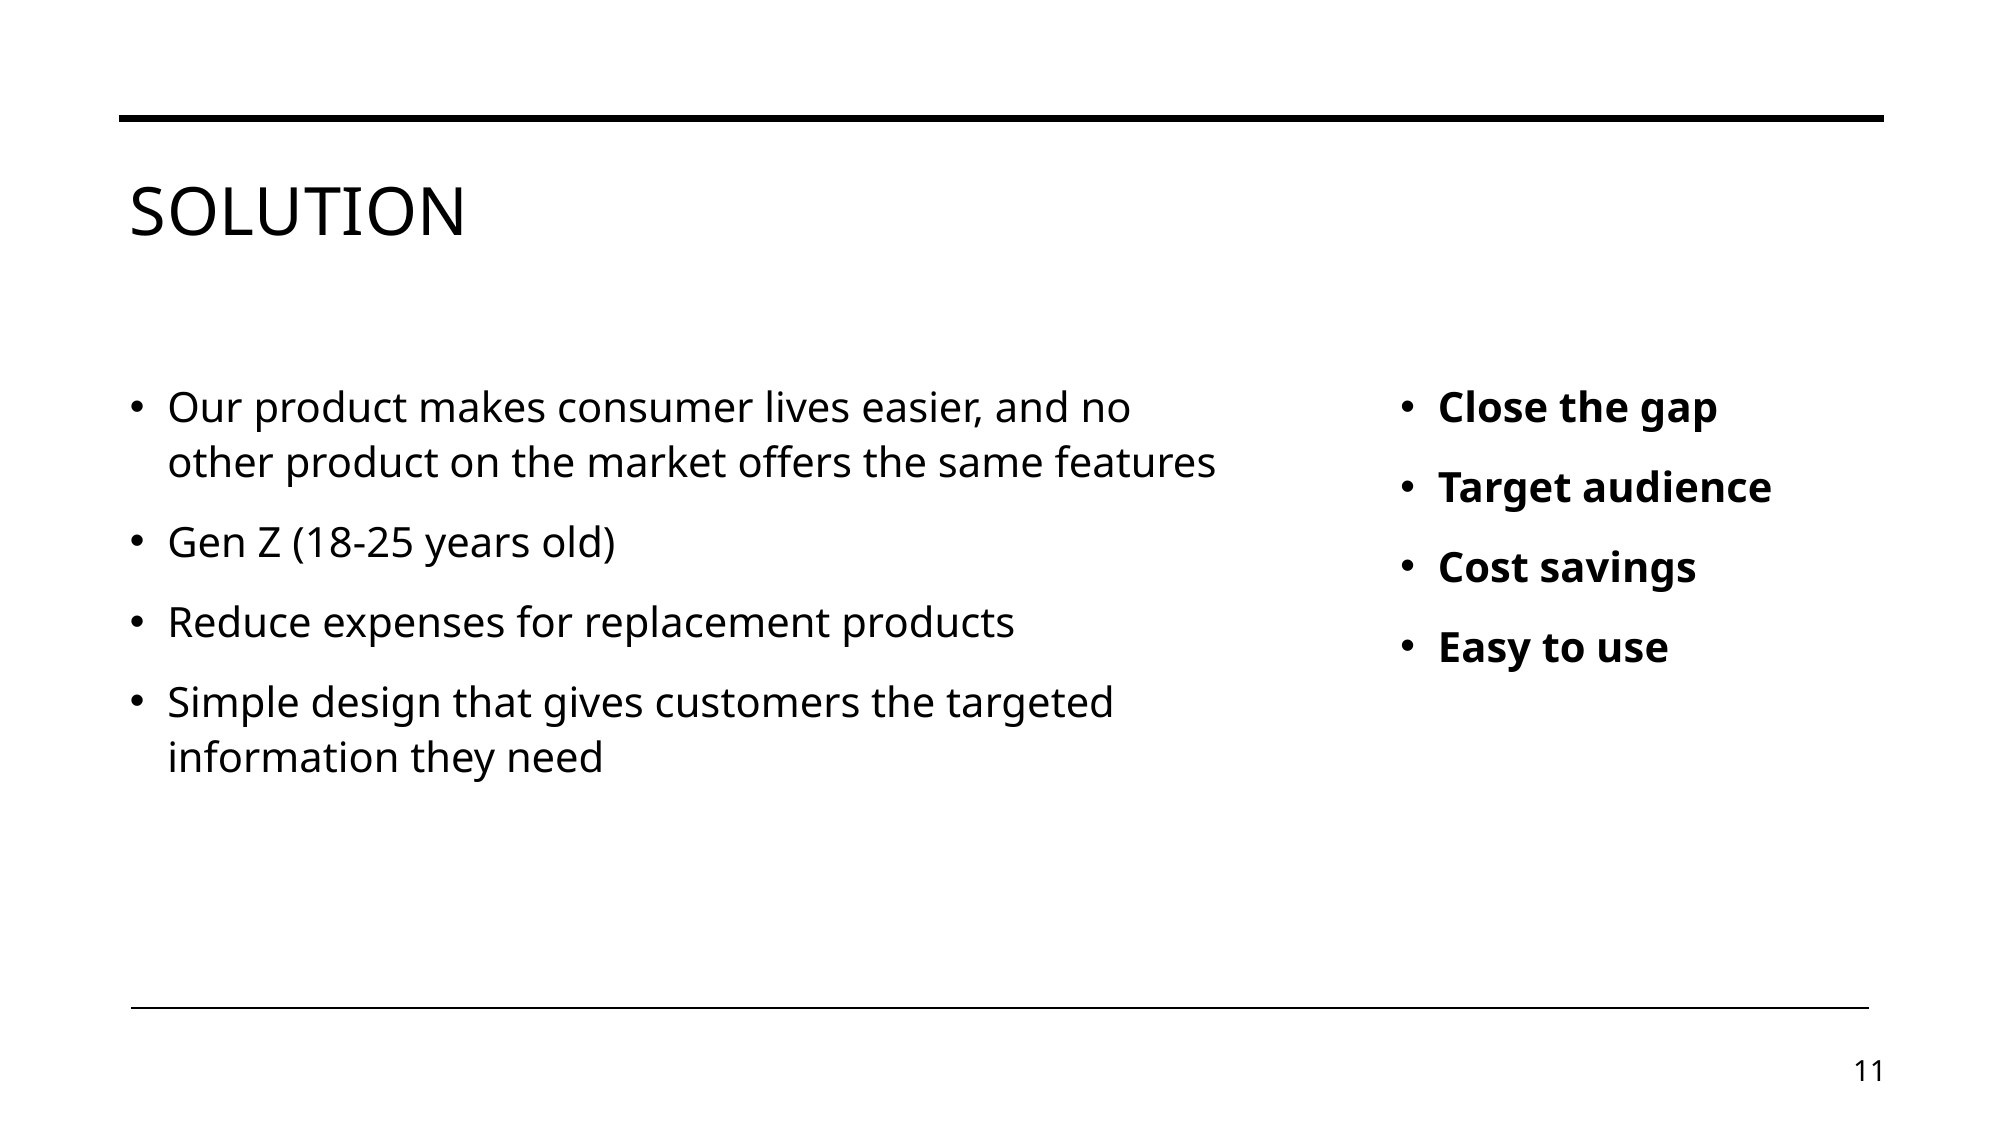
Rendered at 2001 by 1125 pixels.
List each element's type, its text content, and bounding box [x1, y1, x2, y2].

title Solution [114, 161, 1871, 354]
slide_number 11 [1791, 1042, 1902, 1103]
list Our product makes consumer lives easier, and no other product on the market offers the same features Gen Z (18-25 years old) Reduce expenses for replacement products Simple design that gives customers the targeted information they need [114, 368, 1273, 1011]
list Close the gap Target audience Cost savings Easy to use [1385, 368, 1871, 1009]
